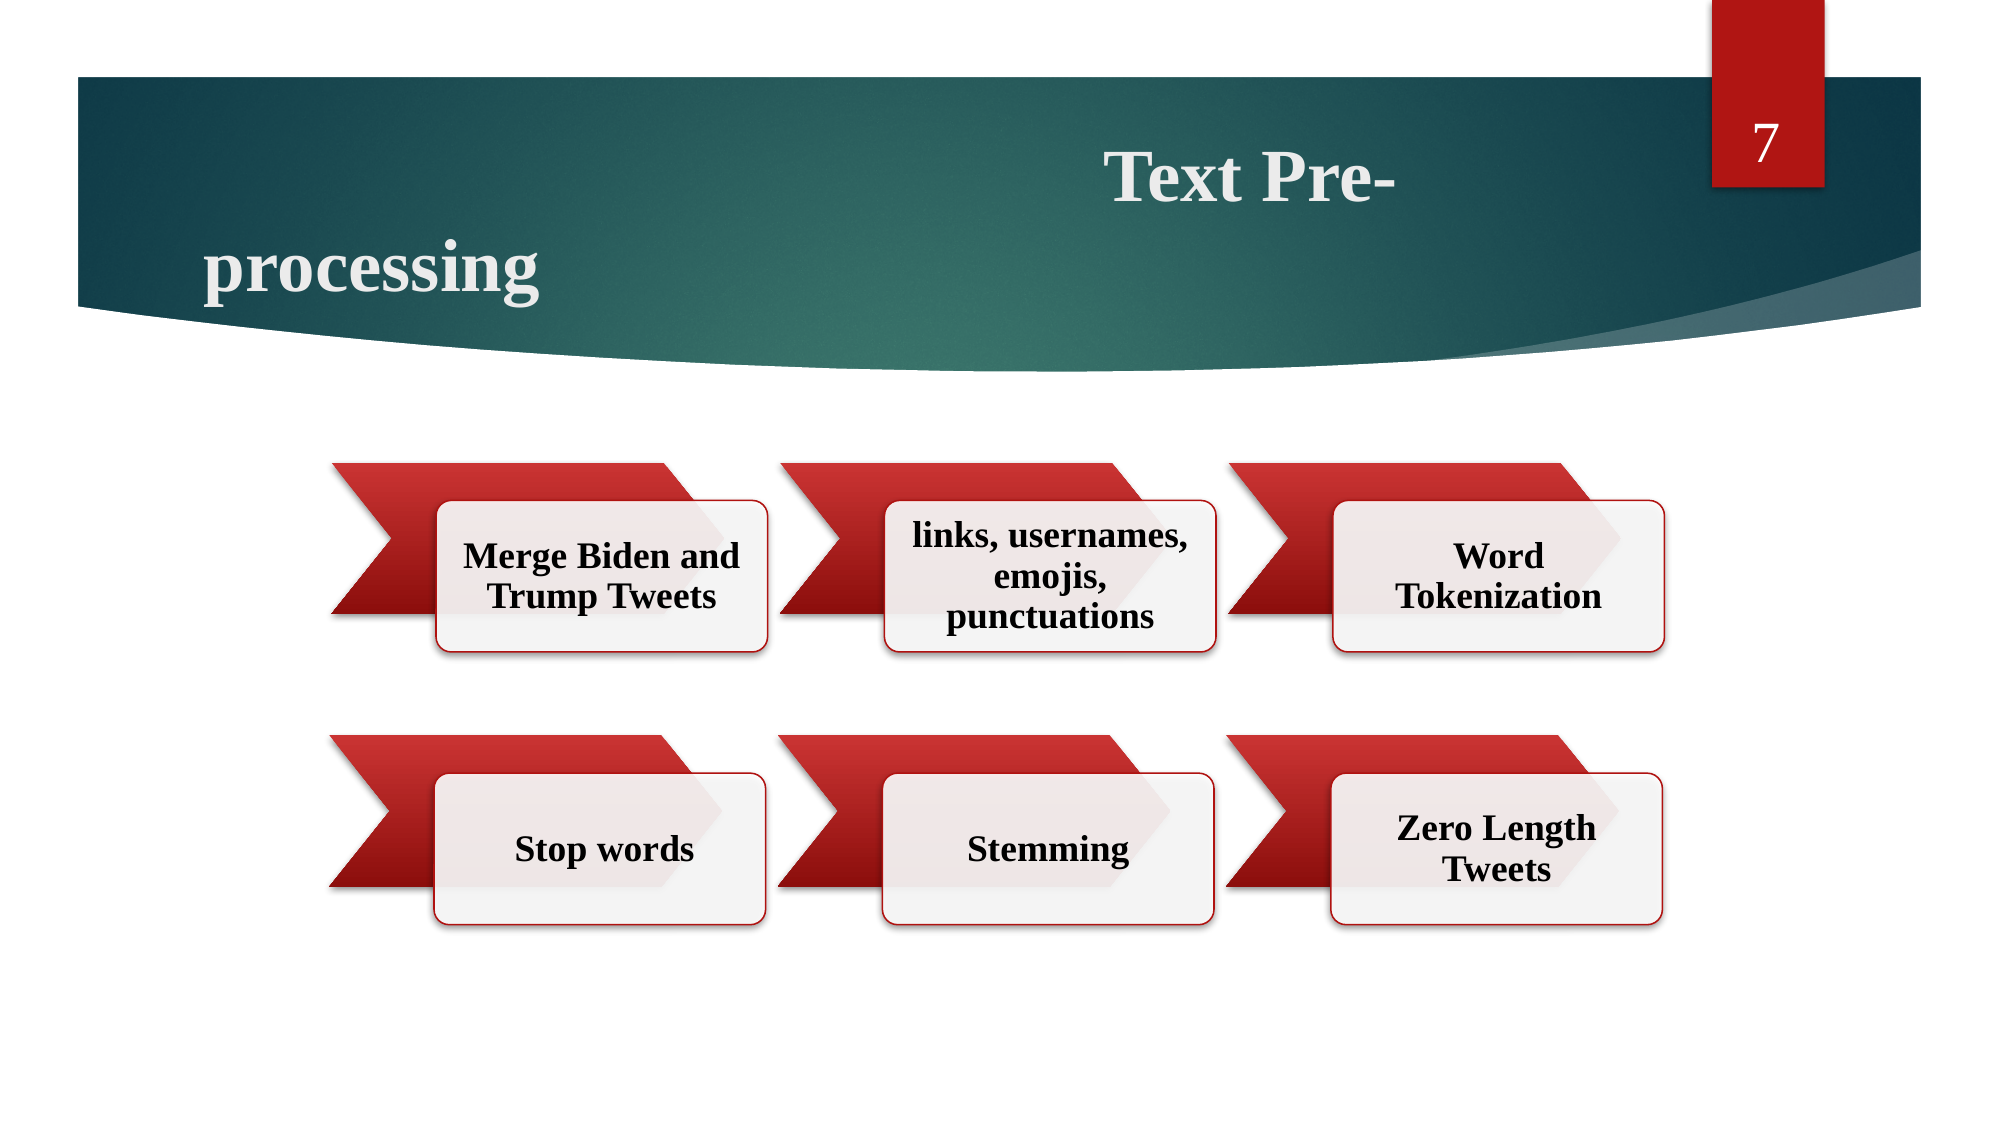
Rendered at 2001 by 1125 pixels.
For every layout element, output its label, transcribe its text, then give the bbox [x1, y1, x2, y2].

title Text Pre-processing [188, 158, 1637, 275]
picture [79, 78, 1920, 371]
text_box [331, 462, 1665, 653]
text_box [329, 735, 1663, 925]
text_box 7 [1722, 96, 1840, 182]
